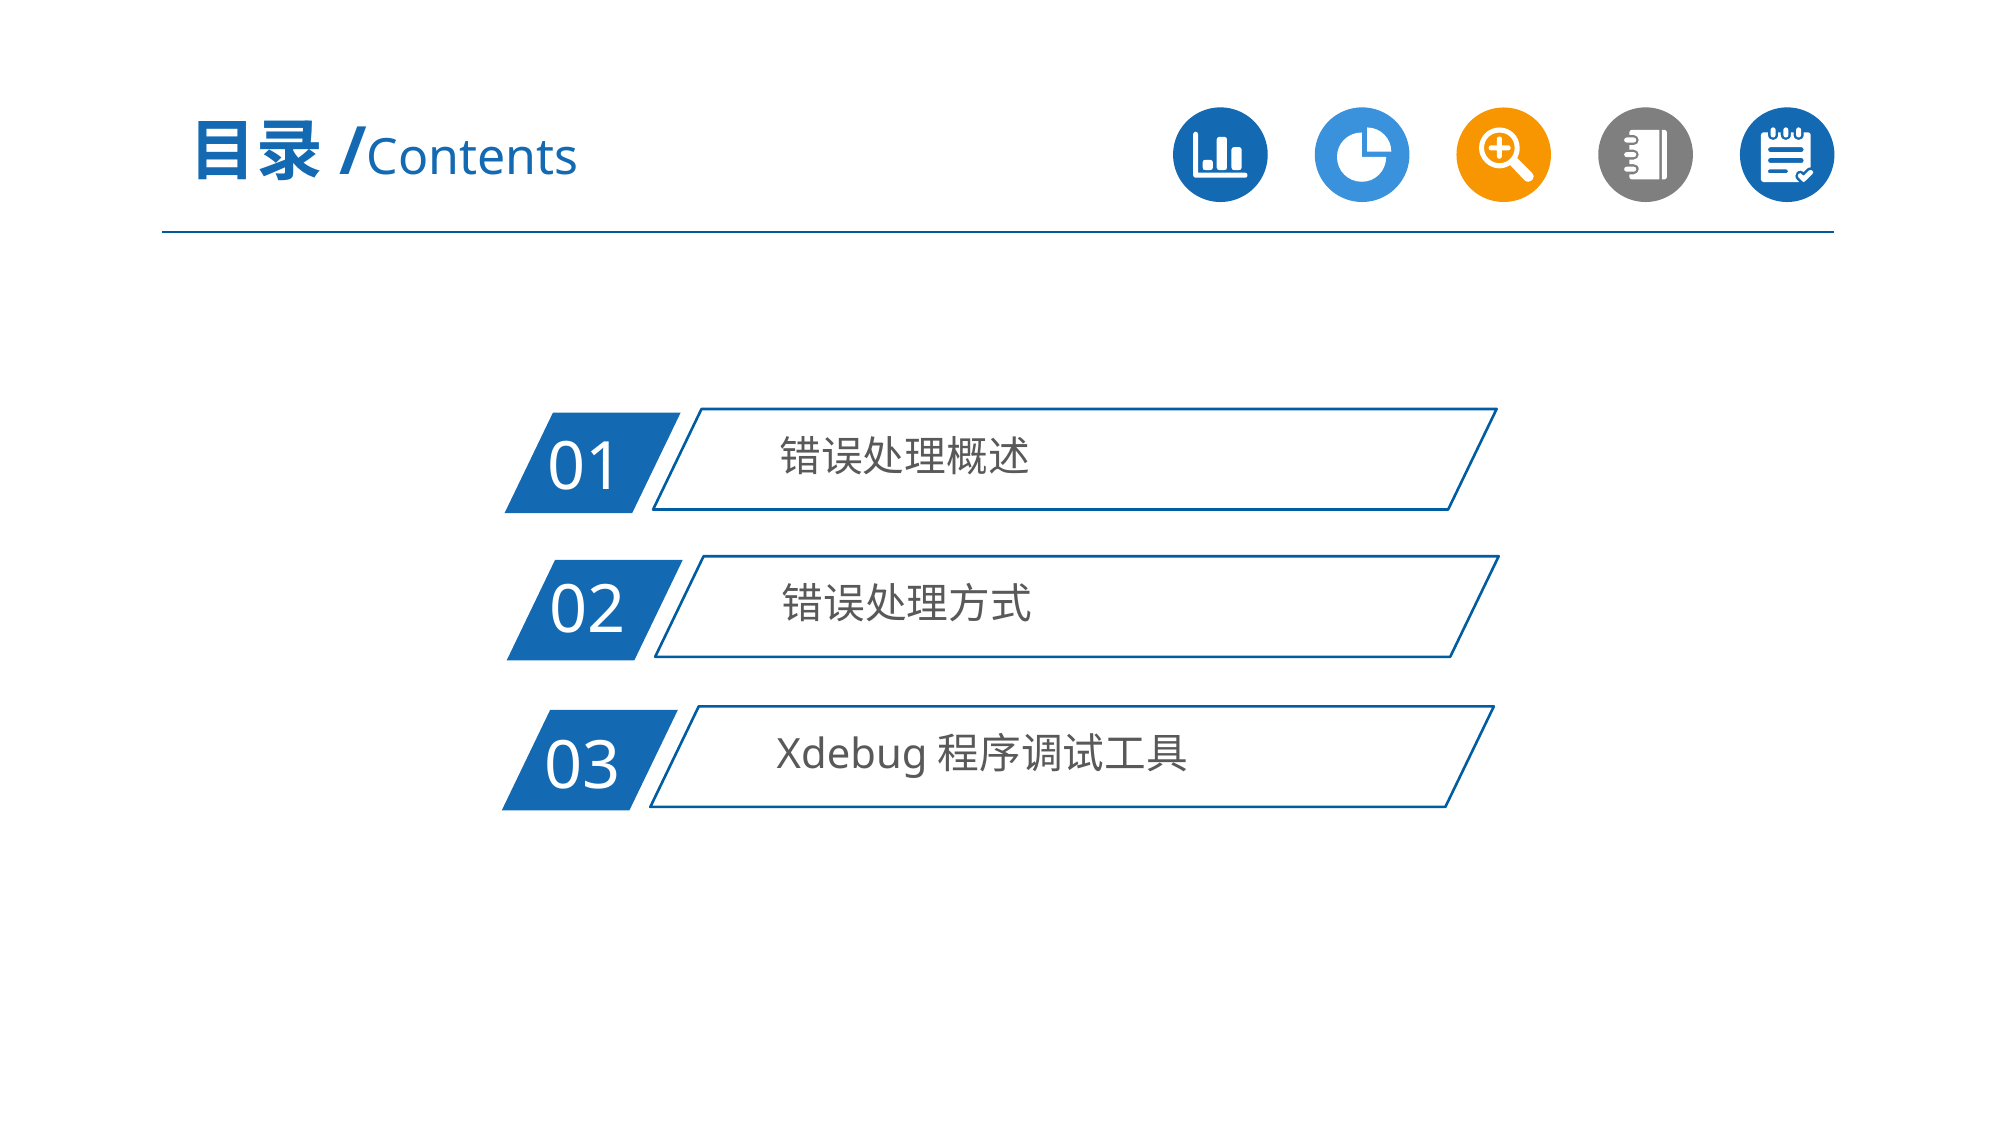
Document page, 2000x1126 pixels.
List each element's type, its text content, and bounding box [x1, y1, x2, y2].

text_box 目录/Contents [137, 93, 631, 203]
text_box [650, 706, 1495, 808]
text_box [652, 408, 1497, 510]
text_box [501, 709, 646, 811]
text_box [504, 412, 649, 514]
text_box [506, 558, 650, 661]
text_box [654, 555, 1499, 658]
